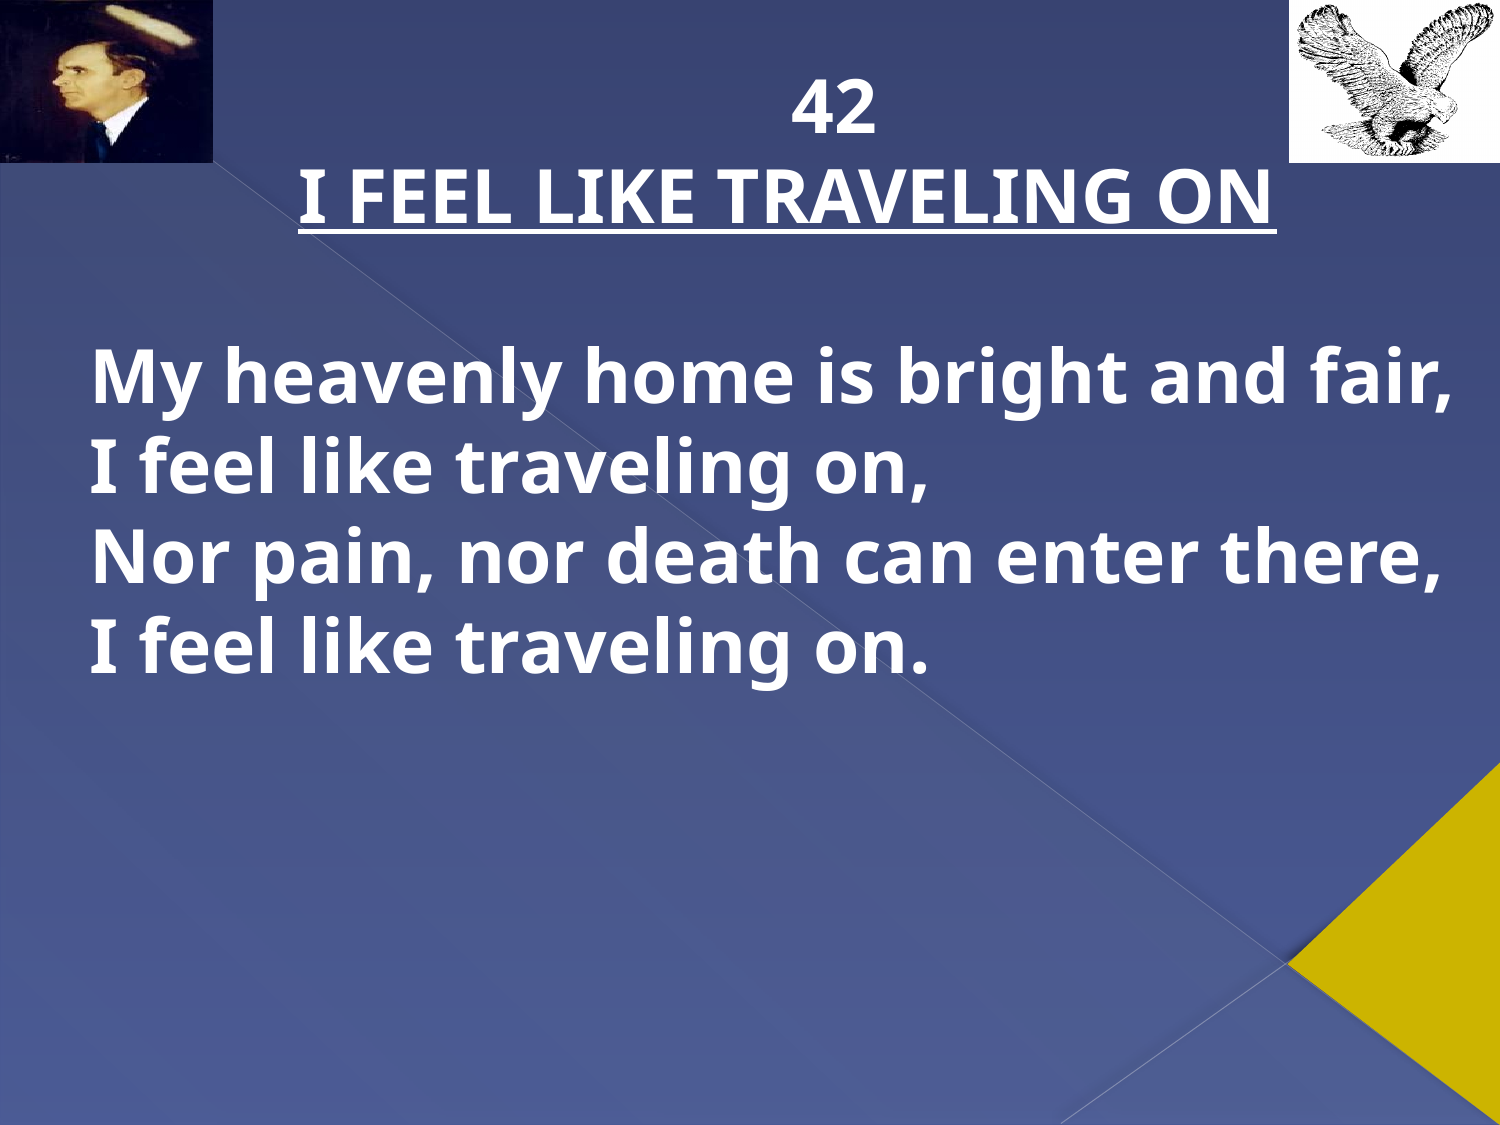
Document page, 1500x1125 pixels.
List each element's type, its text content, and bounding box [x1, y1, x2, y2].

picture [1288, 0, 1500, 163]
picture [0, 0, 213, 163]
text_box [1285, 760, 1500, 1125]
text_box 42 I FEEL LIKE TRAVELING ON My heavenly home is bright and fair, I feel like traveling on, Nor pain, nor death can enter there, I feel like traveling on. [74, 51, 1500, 696]
